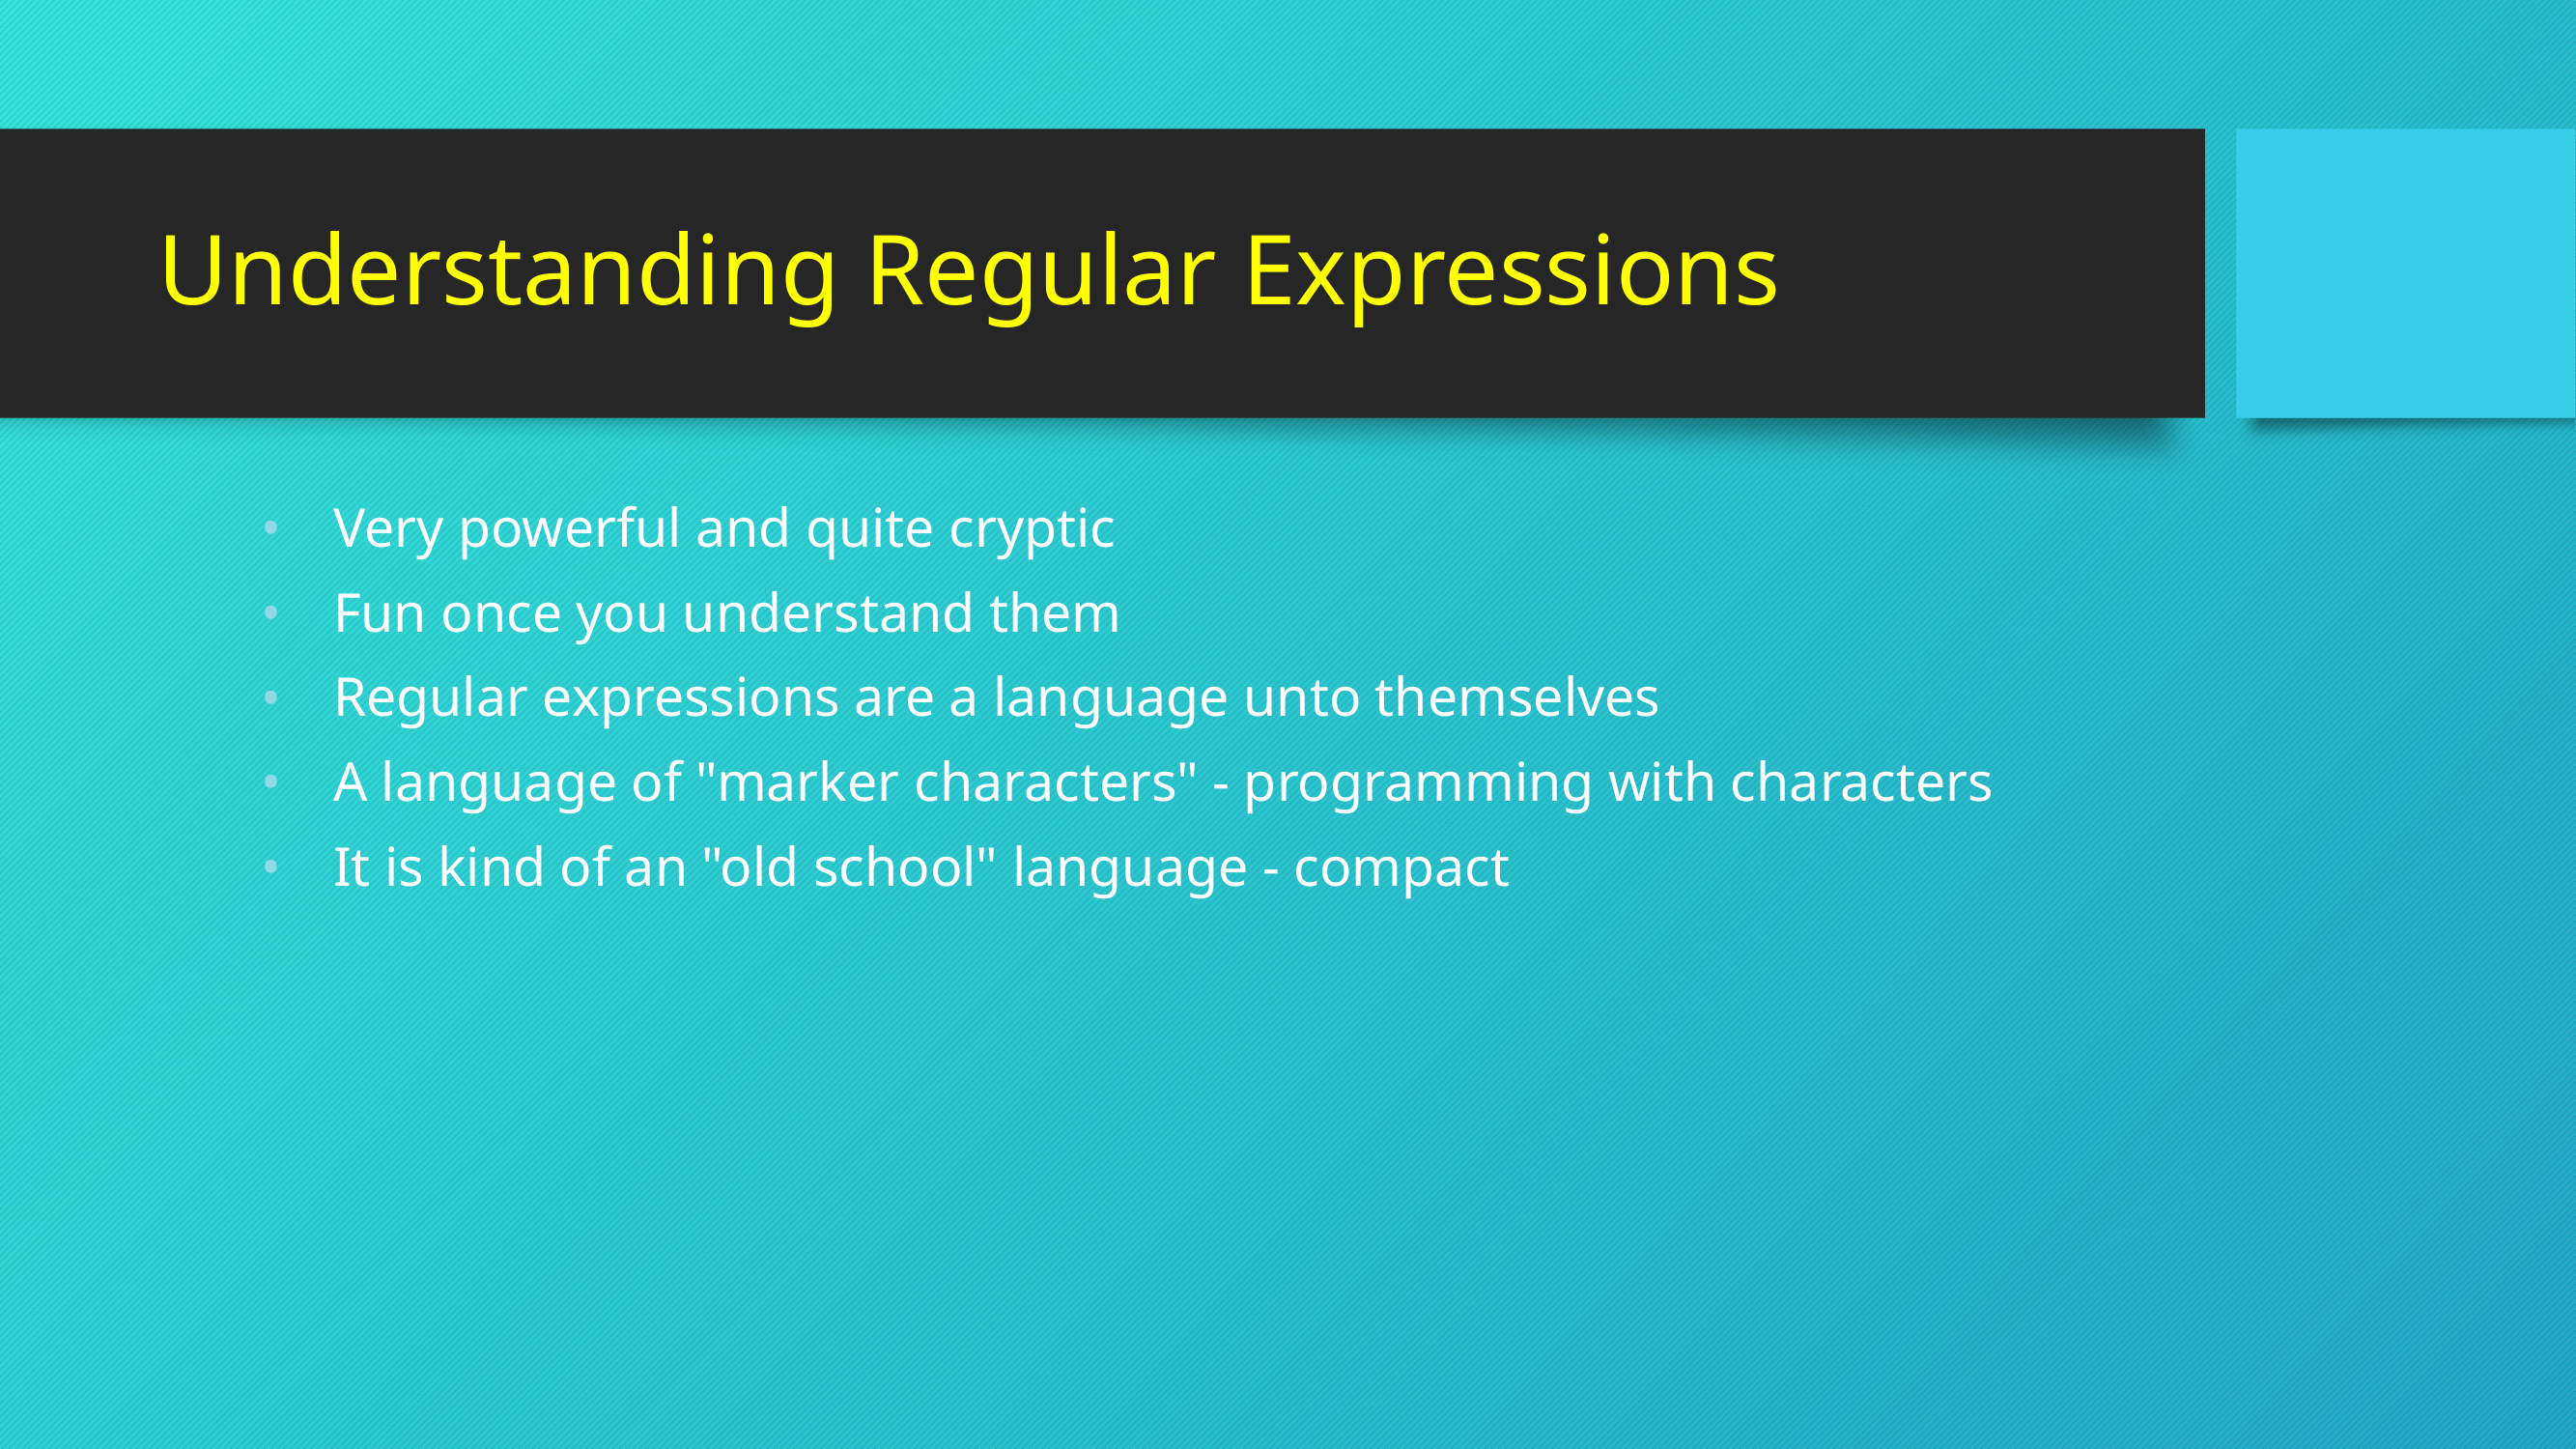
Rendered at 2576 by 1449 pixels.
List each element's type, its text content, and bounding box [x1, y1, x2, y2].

picture [2236, 418, 2575, 447]
list Very powerful and quite cryptic Fun once you understand them Regular expressions are a language unto themselves A language of "marker characters" - programming with characters It is kind of an "old school" language - compact [143, 494, 2175, 1255]
picture [0, 418, 2205, 485]
title Understanding Regular Expressions [143, 158, 2175, 388]
